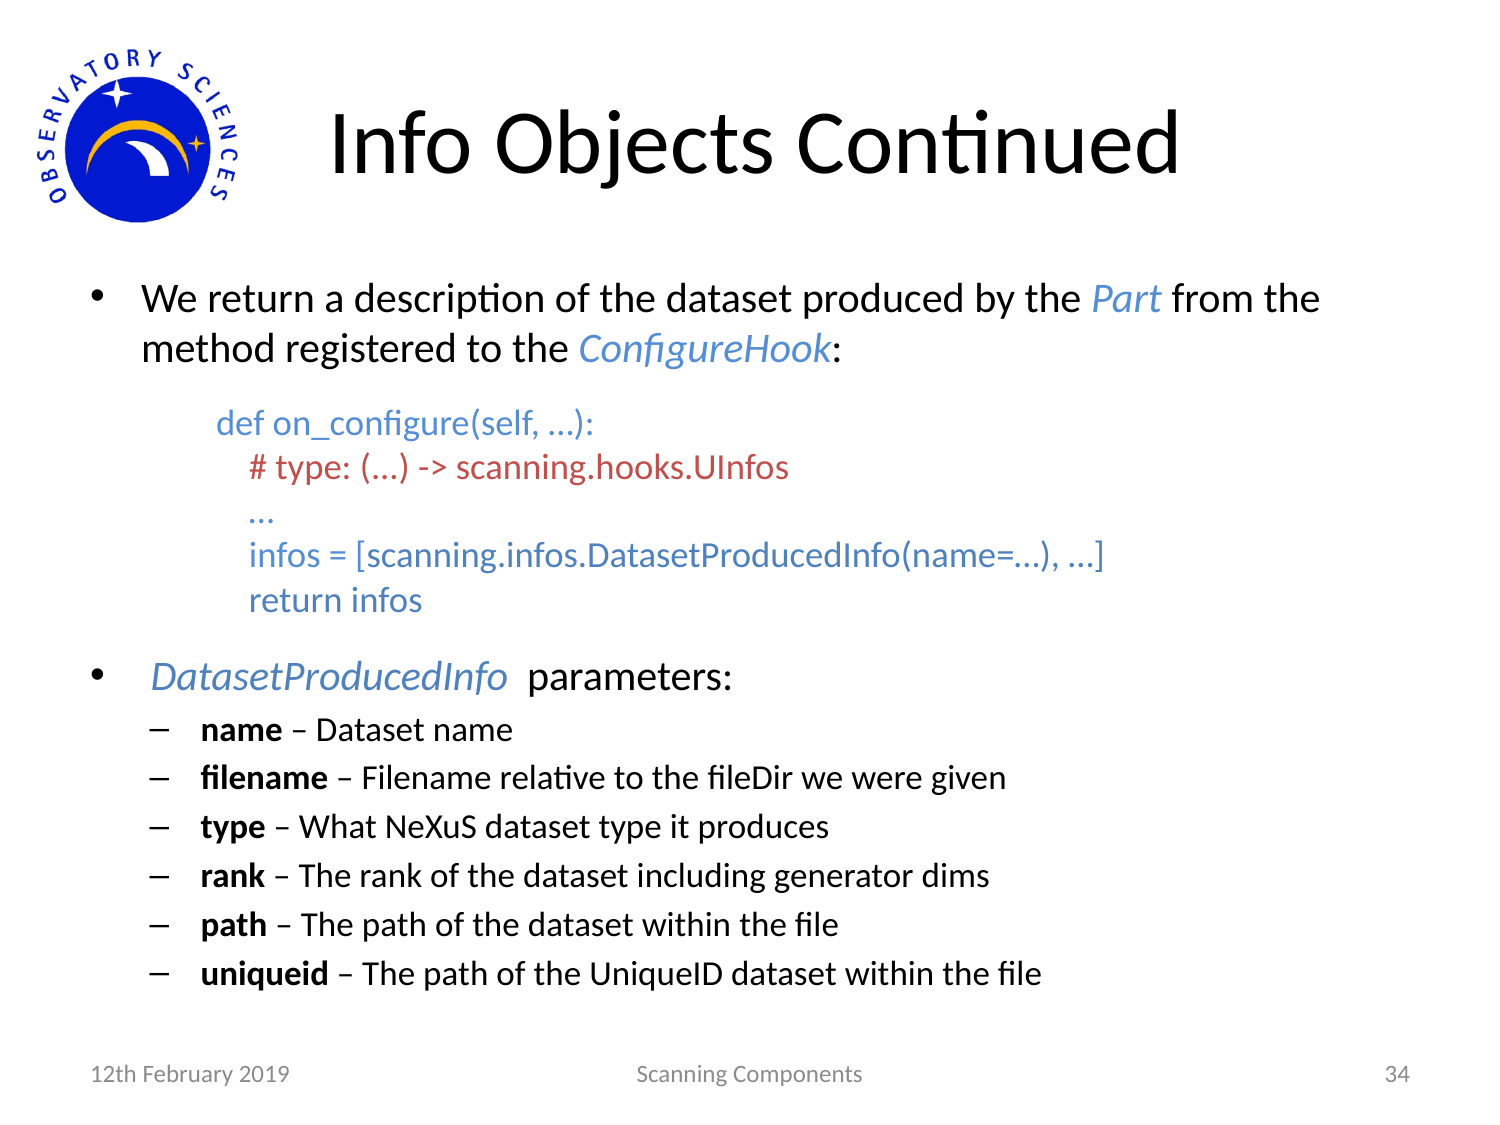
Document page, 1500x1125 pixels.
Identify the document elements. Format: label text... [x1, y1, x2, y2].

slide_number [75, 1042, 425, 1103]
title Info Objects Continued [253, 42, 1258, 231]
list We return a description of the dataset produced by the Part from the method registered to the ConfigureHook: def on_configure(self, …): # type: (...) -> scanning.hooks.UInfos … infos = [scanning.infos.DatasetProducedInfo(name=…), …] return infos DatasetProducedInfo parameters: name – Dataset name filename – Filename relative to the fileDir we were given type – What NeXuS dataset type it produces rank – The rank of the dataset including generator dims path – The path of the dataset within the file uniqueid – The path of the UniqueID dataset within the file [75, 262, 1425, 1005]
footer Scanning Components [512, 1042, 988, 1103]
slide_number 34 [1074, 1042, 1425, 1103]
picture [37, 49, 238, 223]
